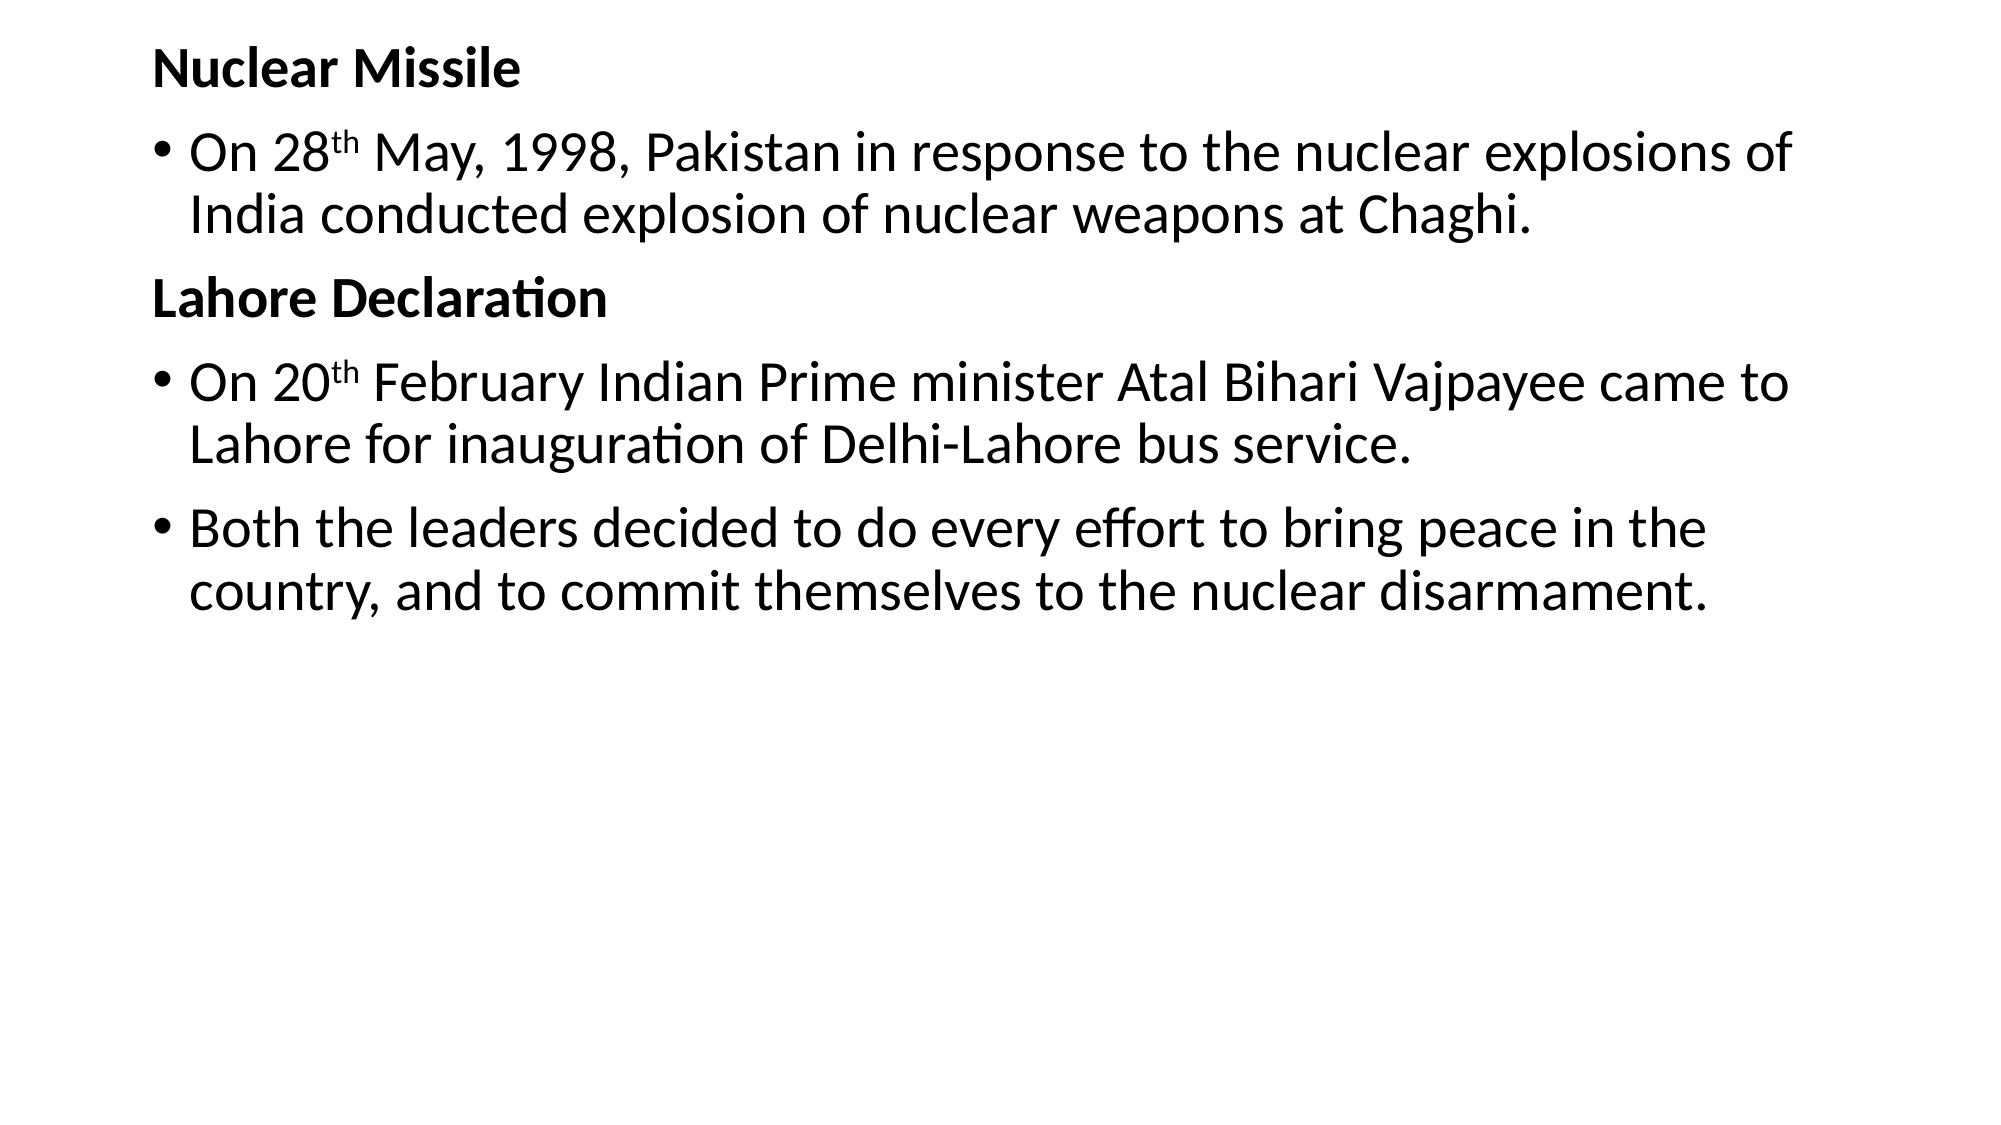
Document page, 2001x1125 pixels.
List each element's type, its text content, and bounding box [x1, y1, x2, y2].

list Nuclear Missile On 28th May, 1998, Pakistan in response to the nuclear explosions of India conducted explosion of nuclear weapons at Chaghi. Lahore Declaration On 20th February Indian Prime minister Atal Bihari Vajpayee came to Lahore for inauguration of Delhi-Lahore bus service. Both the leaders decided to do every effort to bring peace in the country, and to commit themselves to the nuclear disarmament. [137, 29, 1863, 1014]
